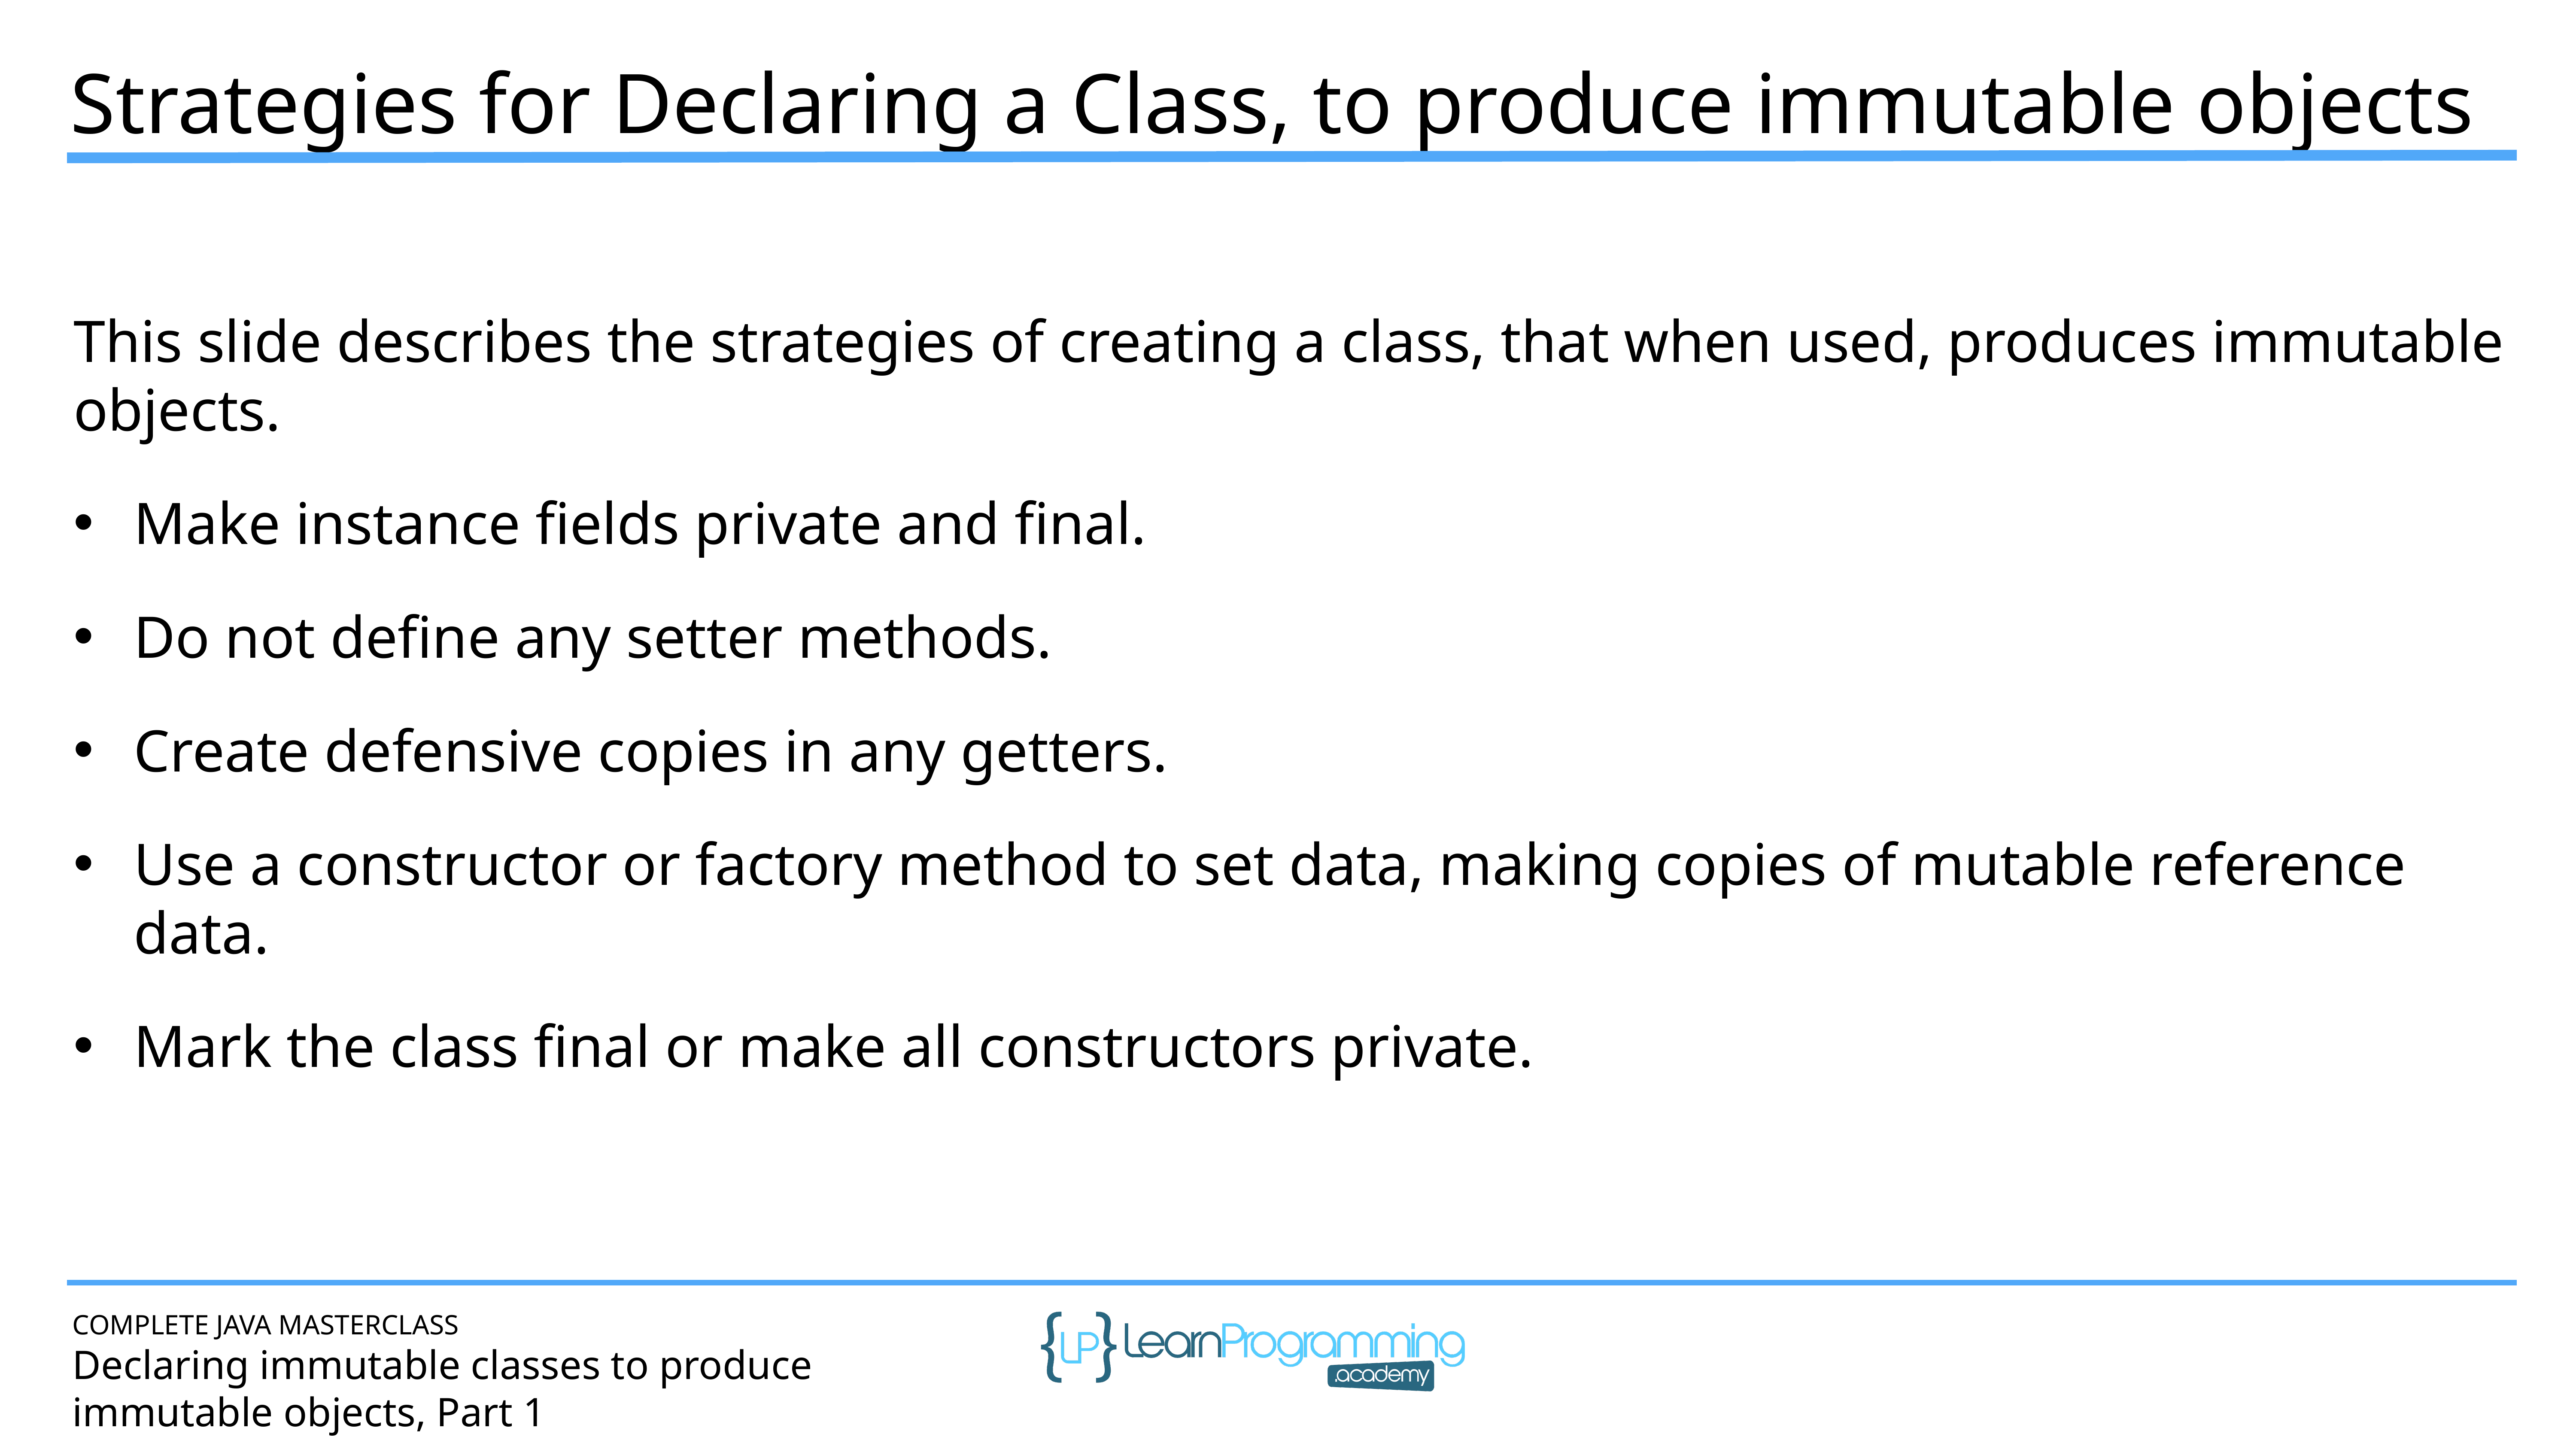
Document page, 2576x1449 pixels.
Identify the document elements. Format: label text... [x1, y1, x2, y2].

text_box Strategies for Declaring a Class, to produce immutable objects [65, 46, 2480, 155]
text_box COMPLETE JAVA MASTERCLASS Declaring immutable classes to produce immutable objects, Part 1 [67, 1302, 985, 1440]
text_box This slide describes the strategies of creating a class, that when used, produces immutable objects. Make instance fields private and final. Do not define any setter methods. Create defensive copies in any getters. Use a constructor or factory method to set data, making copies of mutable reference data. Mark the class final or make all constructors private. [67, 301, 2517, 1139]
picture [1032, 1302, 1477, 1400]
